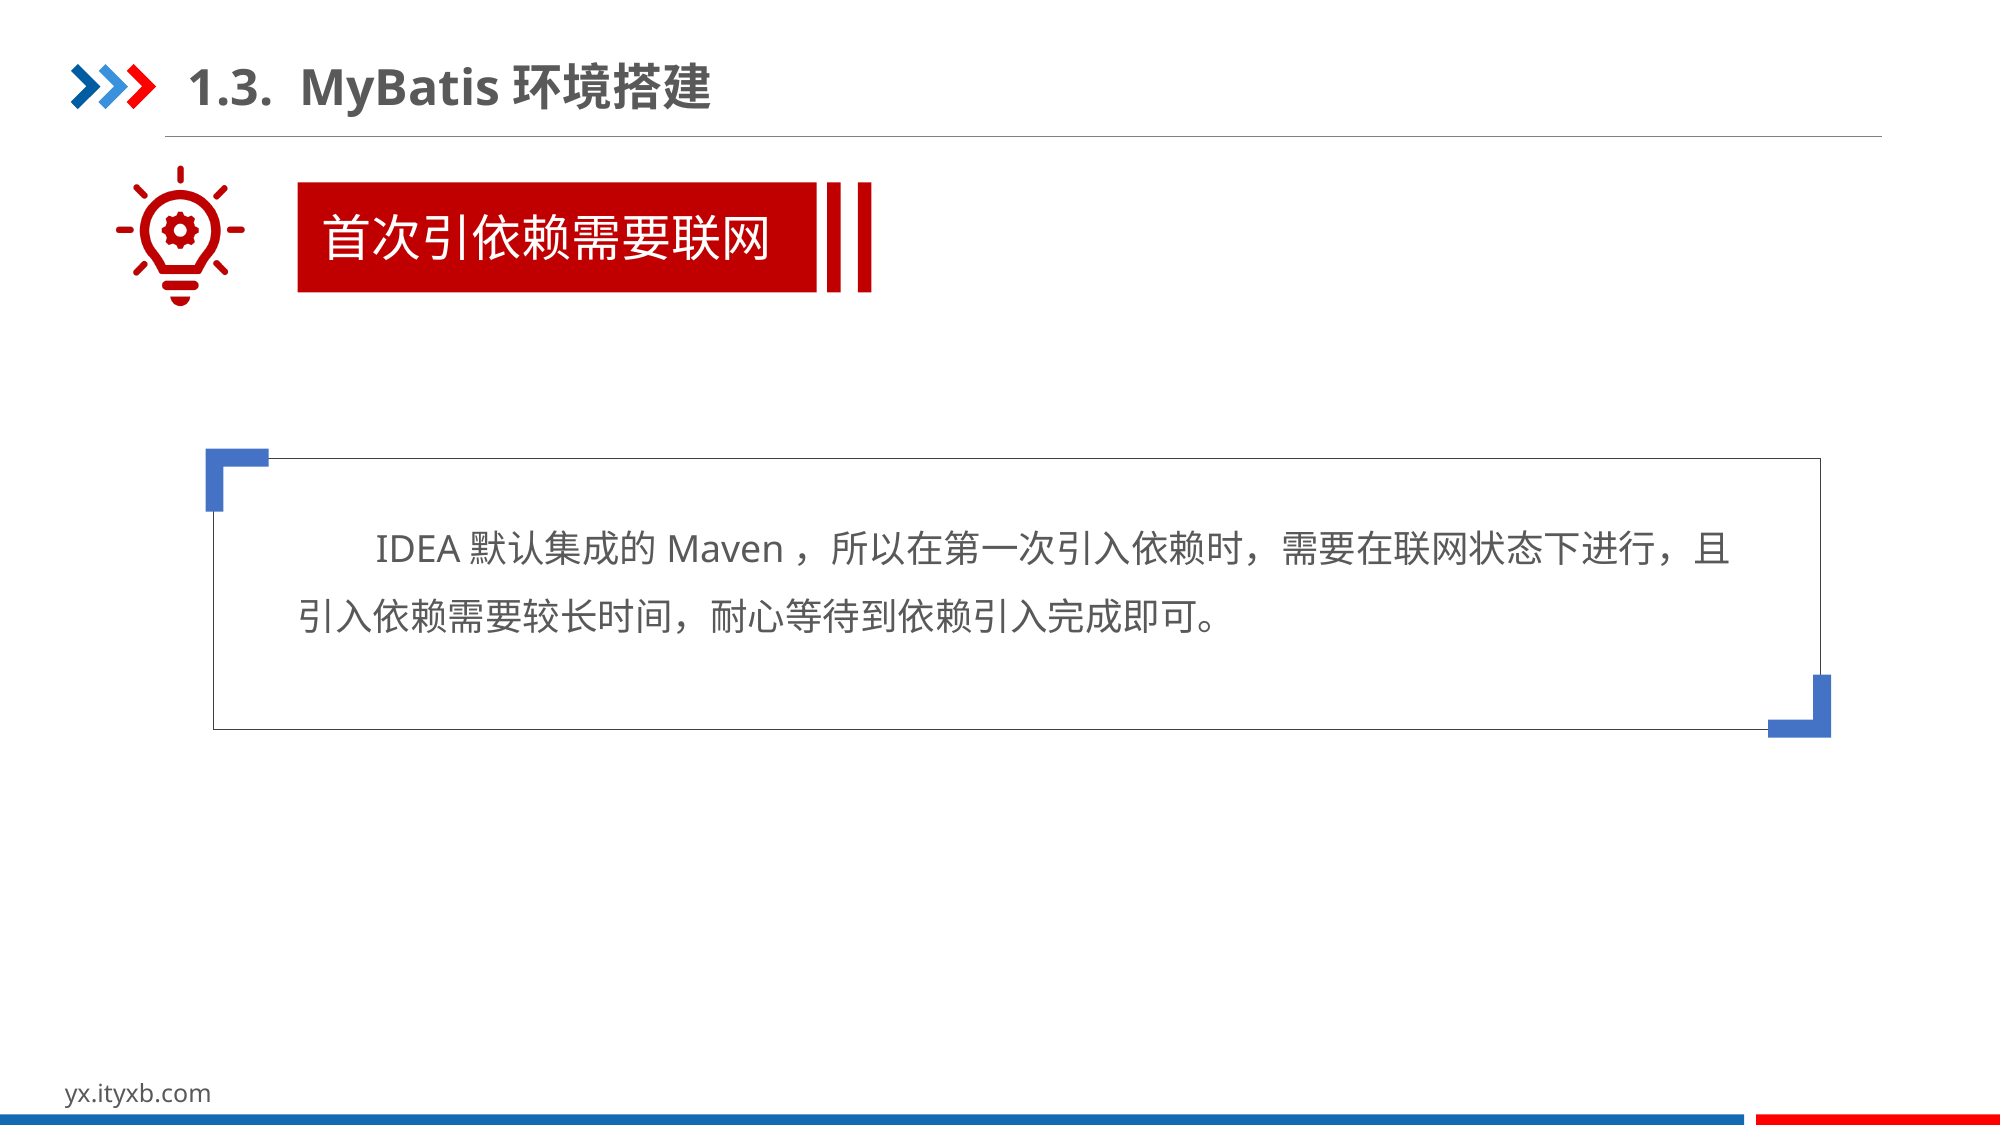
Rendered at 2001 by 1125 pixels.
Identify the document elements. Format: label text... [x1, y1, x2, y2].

text_box [1767, 673, 1832, 739]
text_box [296, 181, 818, 293]
text_box [857, 181, 873, 293]
text_box 1.3. MyBatis环境搭建 [187, 43, 849, 127]
text_box [213, 457, 1821, 731]
text_box [826, 181, 842, 293]
text_box 首次引依赖需要联网 [306, 198, 808, 274]
picture [104, 159, 259, 315]
text_box [204, 448, 270, 513]
